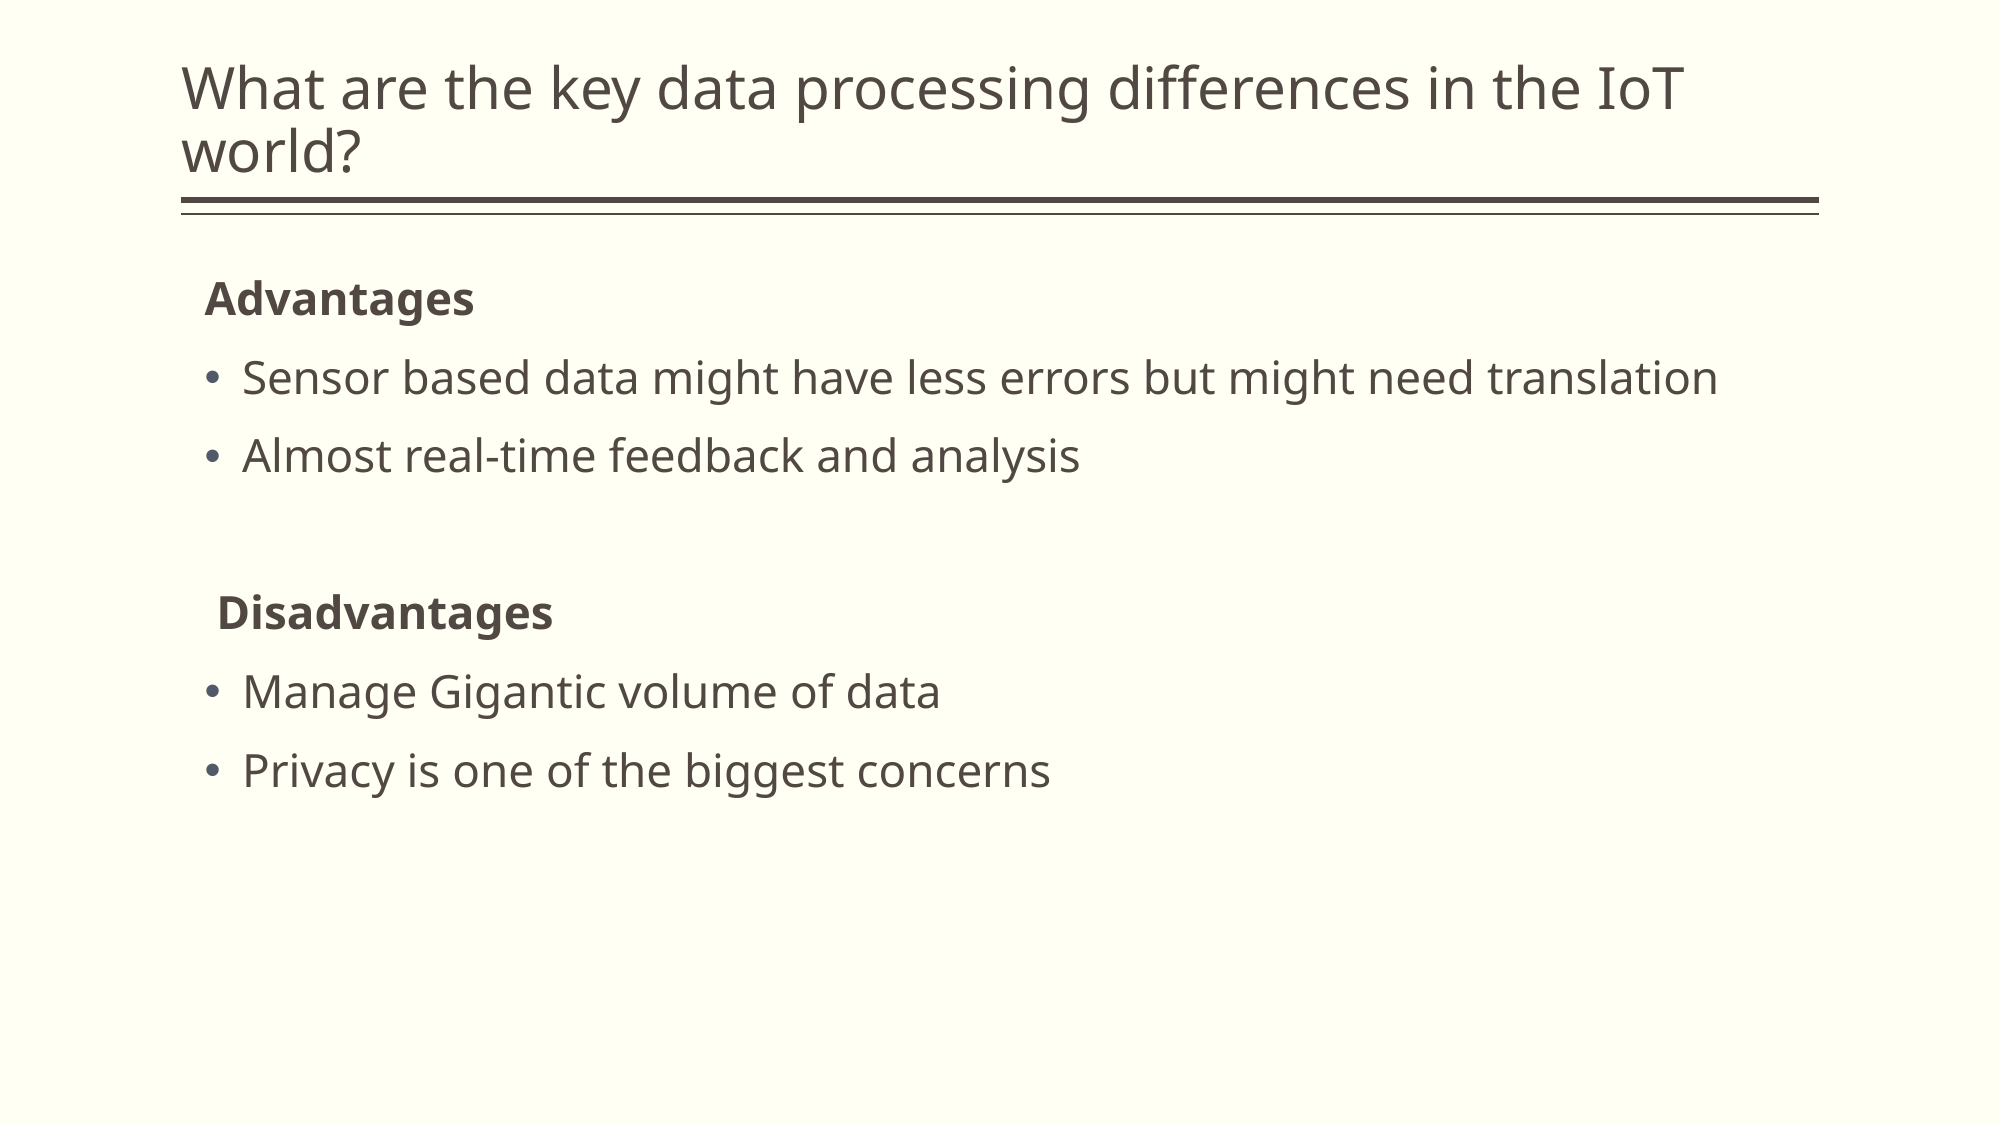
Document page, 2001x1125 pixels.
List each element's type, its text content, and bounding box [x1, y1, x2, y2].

title What are the key data processing differences in the IoT world? [181, 12, 1819, 193]
text_box Advantages Sensor based data might have less errors but might need translation Almost real-time feedback and analysis Disadvantages Manage Gigantic volume of data Privacy is one of the biggest concerns [189, 268, 1800, 1024]
